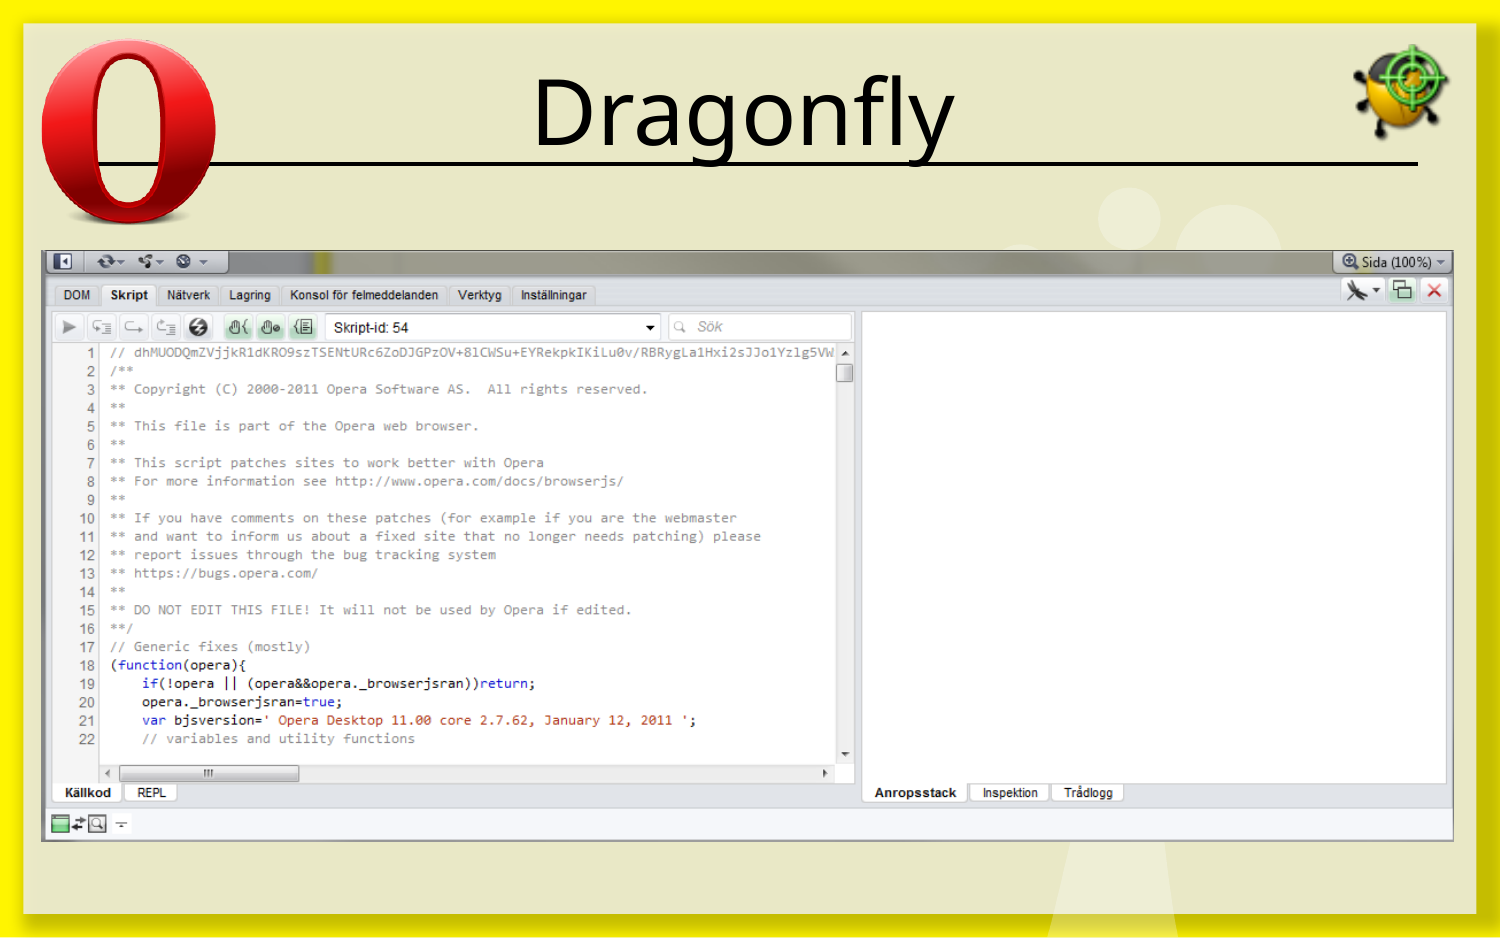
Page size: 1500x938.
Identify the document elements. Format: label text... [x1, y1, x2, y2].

title Dragonfly [235, 46, 1381, 174]
picture [1352, 43, 1454, 146]
picture [41, 250, 1454, 842]
picture [25, 28, 230, 233]
